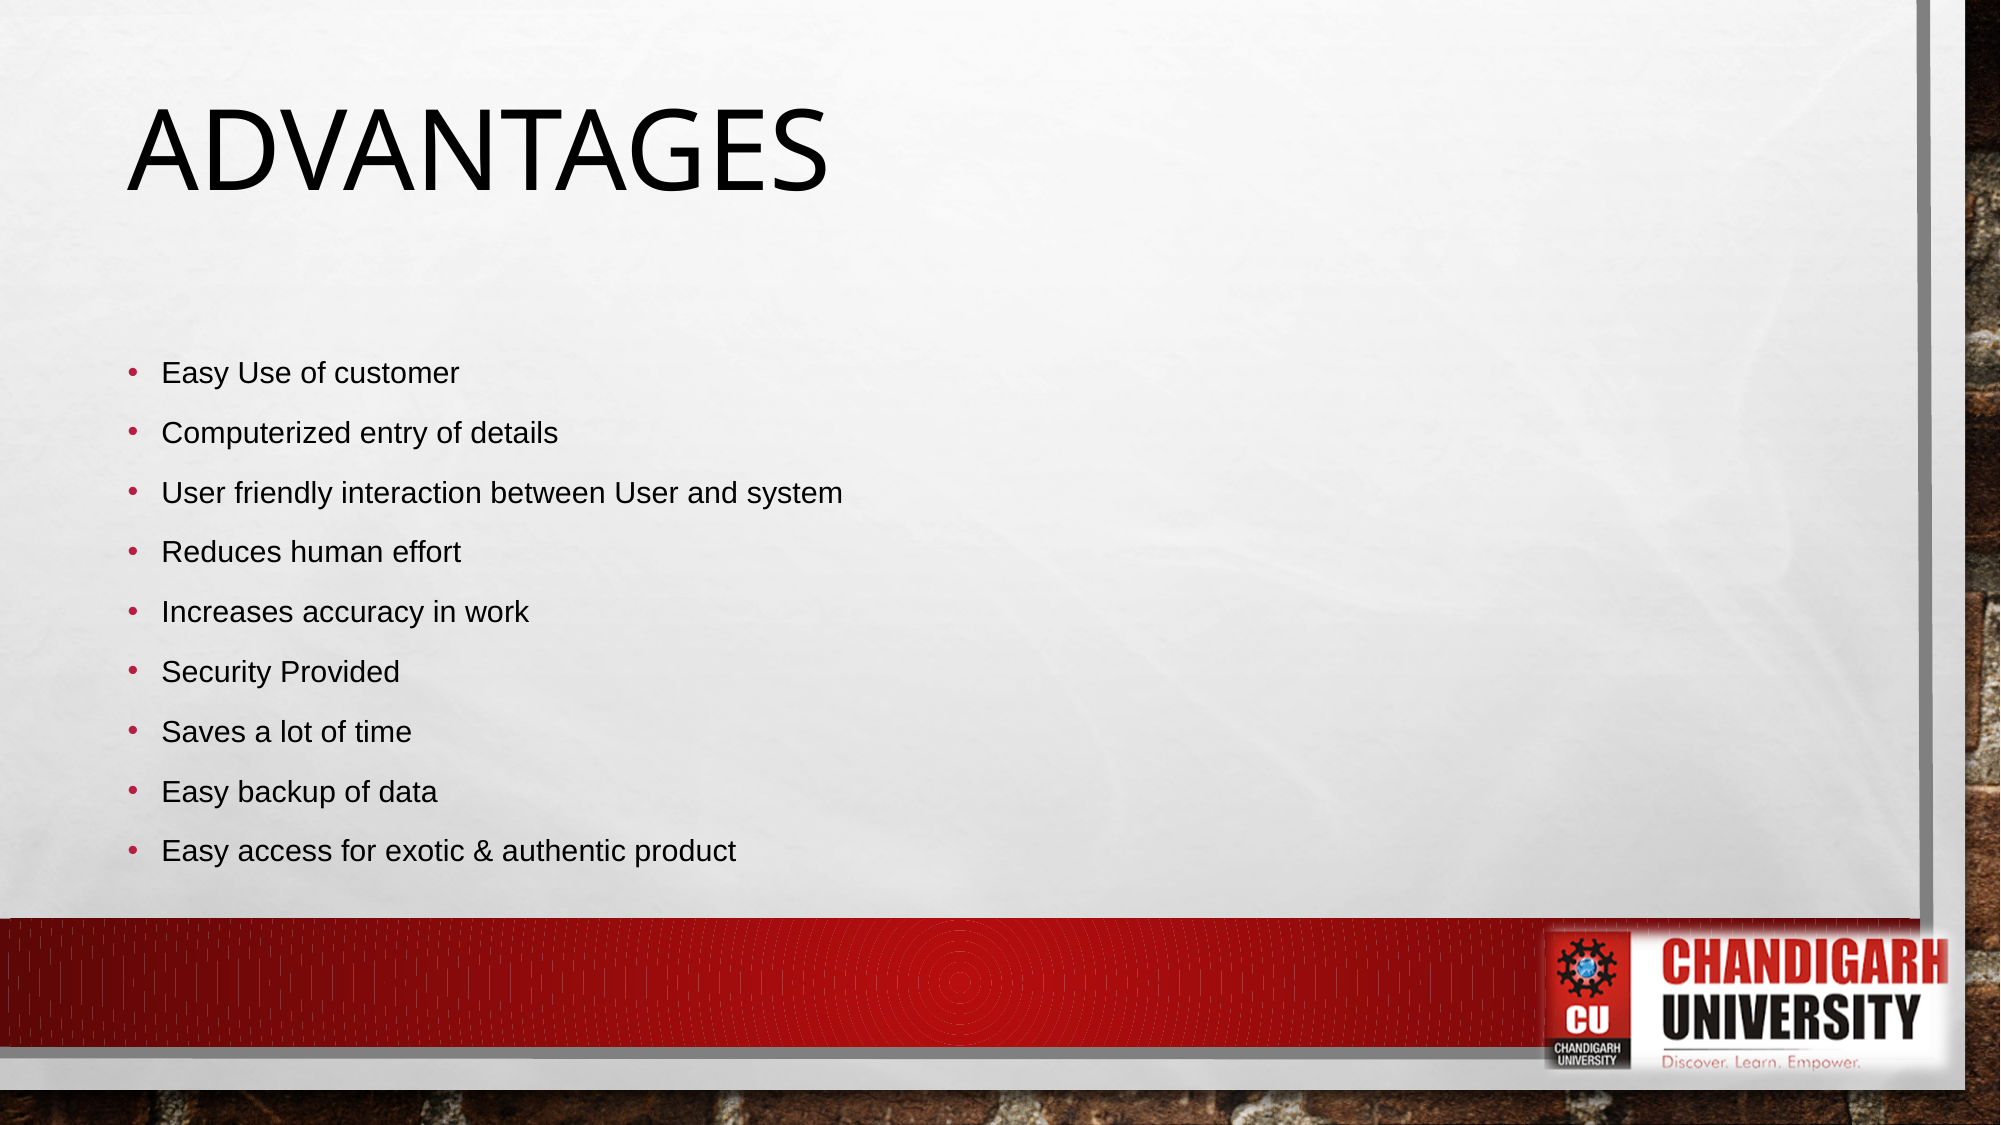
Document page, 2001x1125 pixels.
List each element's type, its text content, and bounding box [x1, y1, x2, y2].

picture [1532, 916, 1965, 1085]
title advantages [112, 64, 1818, 244]
list Easy Use of customer Computerized entry of details User friendly interaction between User and system Reduces human effort Increases accuracy in work Security Provided Saves a lot of time Easy backup of data Easy access for exotic & authentic product [112, 338, 1818, 882]
picture [0, 0, 2000, 1125]
